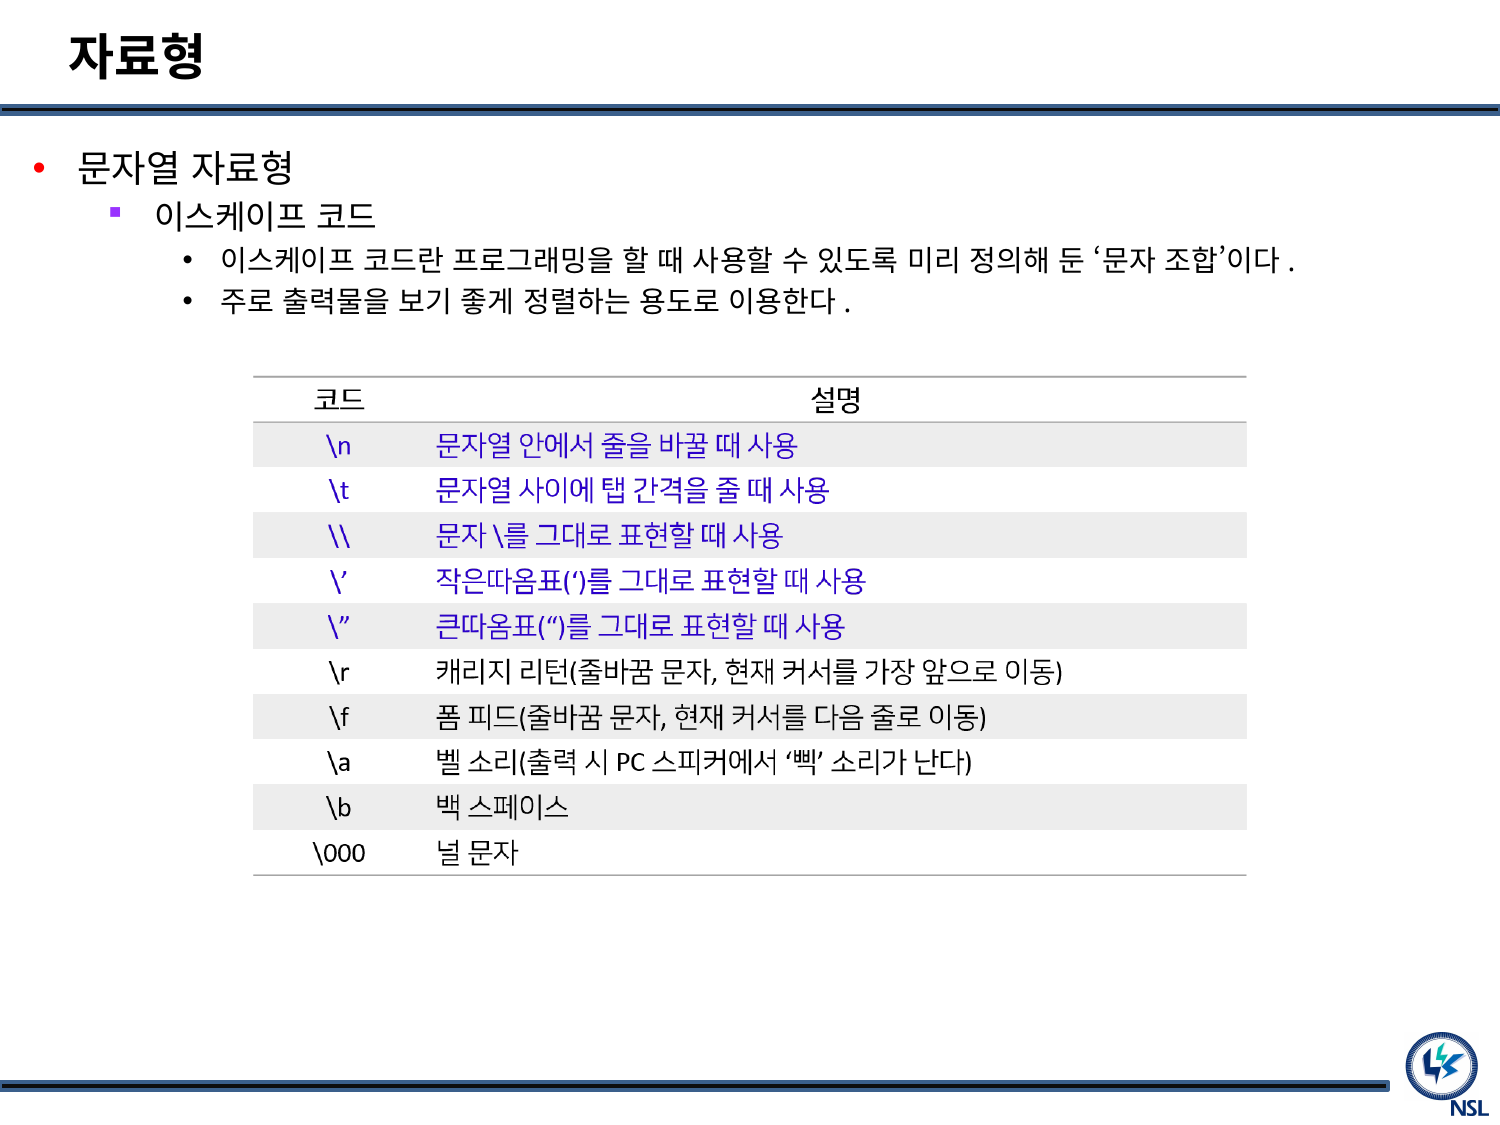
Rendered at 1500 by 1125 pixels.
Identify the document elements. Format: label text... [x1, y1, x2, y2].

picture [1404, 1067, 1489, 1116]
list 문자열 자료형 이스케이프 코드 이스케이프 코드란 프로그래밍을 할 때 사용할 수 있도록 미리 정의해 둔 ‘문자 조합’이다. 주로 출력물을 보기 좋게 정렬하는 용도로 이용한다. [17, 137, 1479, 1067]
picture [253, 373, 1247, 886]
title 자료형 [53, 7, 1489, 103]
